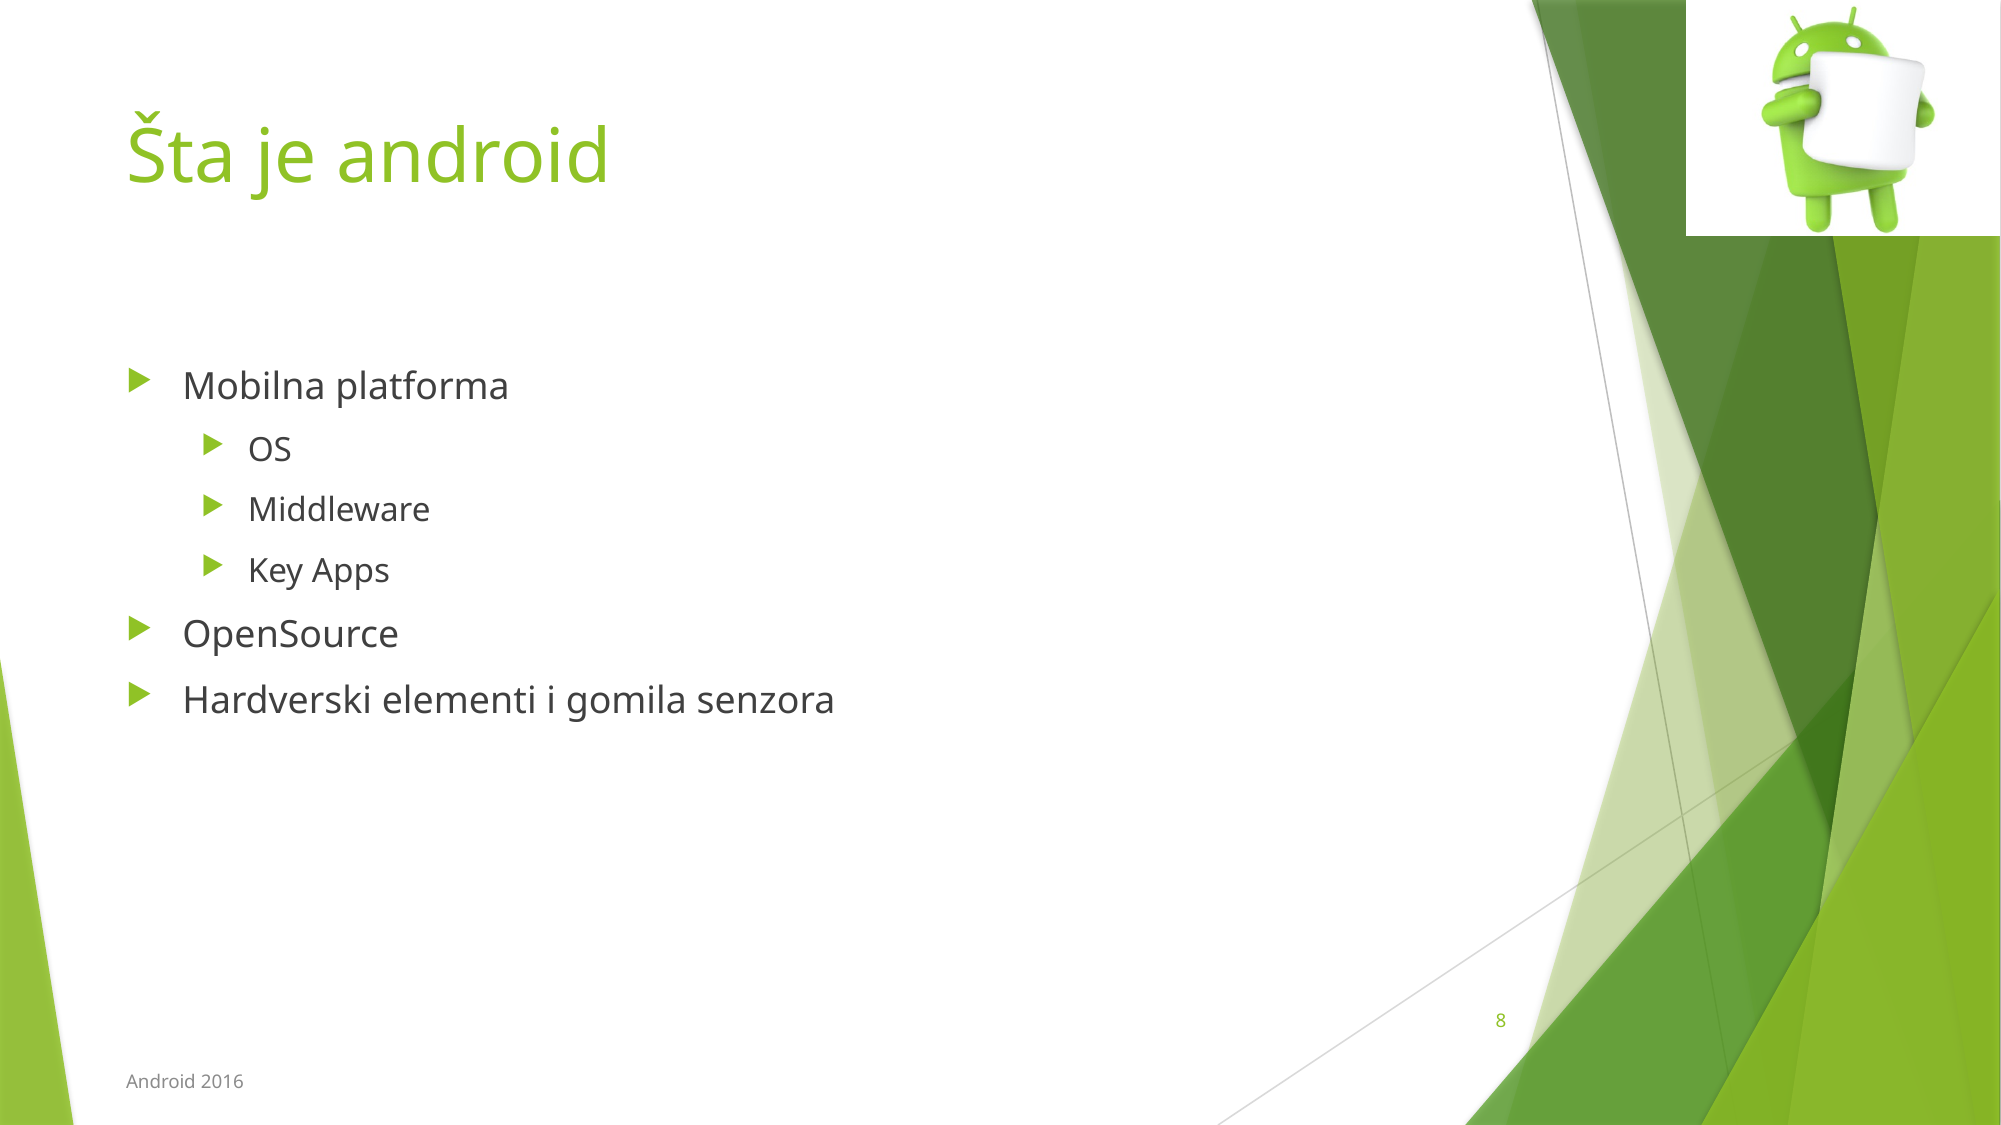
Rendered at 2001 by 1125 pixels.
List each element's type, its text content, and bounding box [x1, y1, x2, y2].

picture [1686, 0, 2000, 236]
footer Android 2016 [111, 1050, 1145, 1111]
title Šta je android [111, 99, 1522, 317]
slide_number 8 [1409, 991, 1522, 1051]
list Mobilna platforma OS Middleware Key Apps OpenSource Hardverski elementi i gomila senzora [111, 354, 1522, 992]
